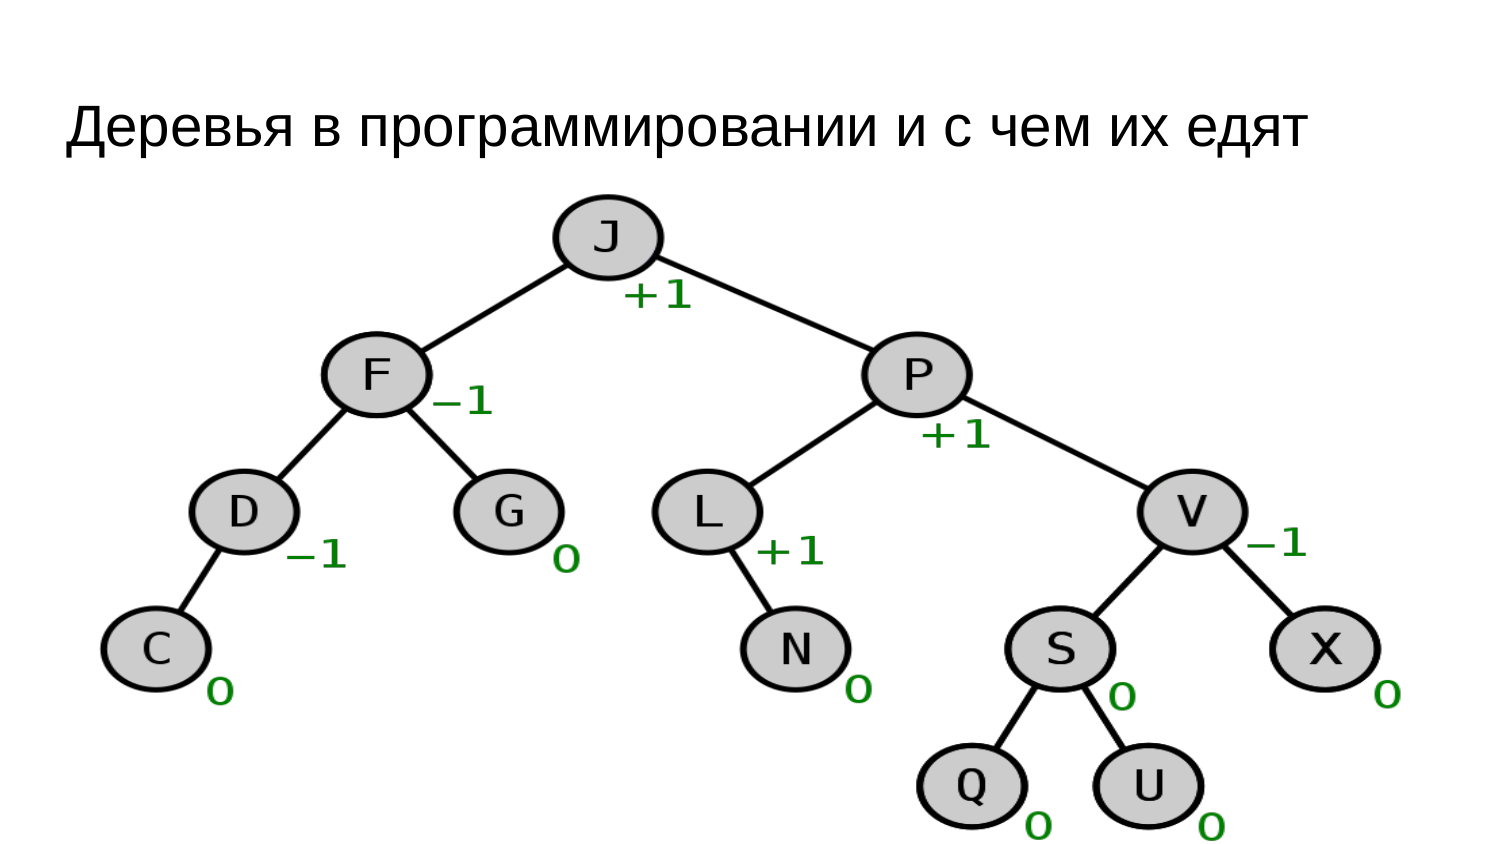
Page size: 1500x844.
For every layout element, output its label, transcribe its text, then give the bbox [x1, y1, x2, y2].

title Деревья в программировании и с чем их едят [51, 72, 1449, 167]
picture [93, 188, 1406, 844]
